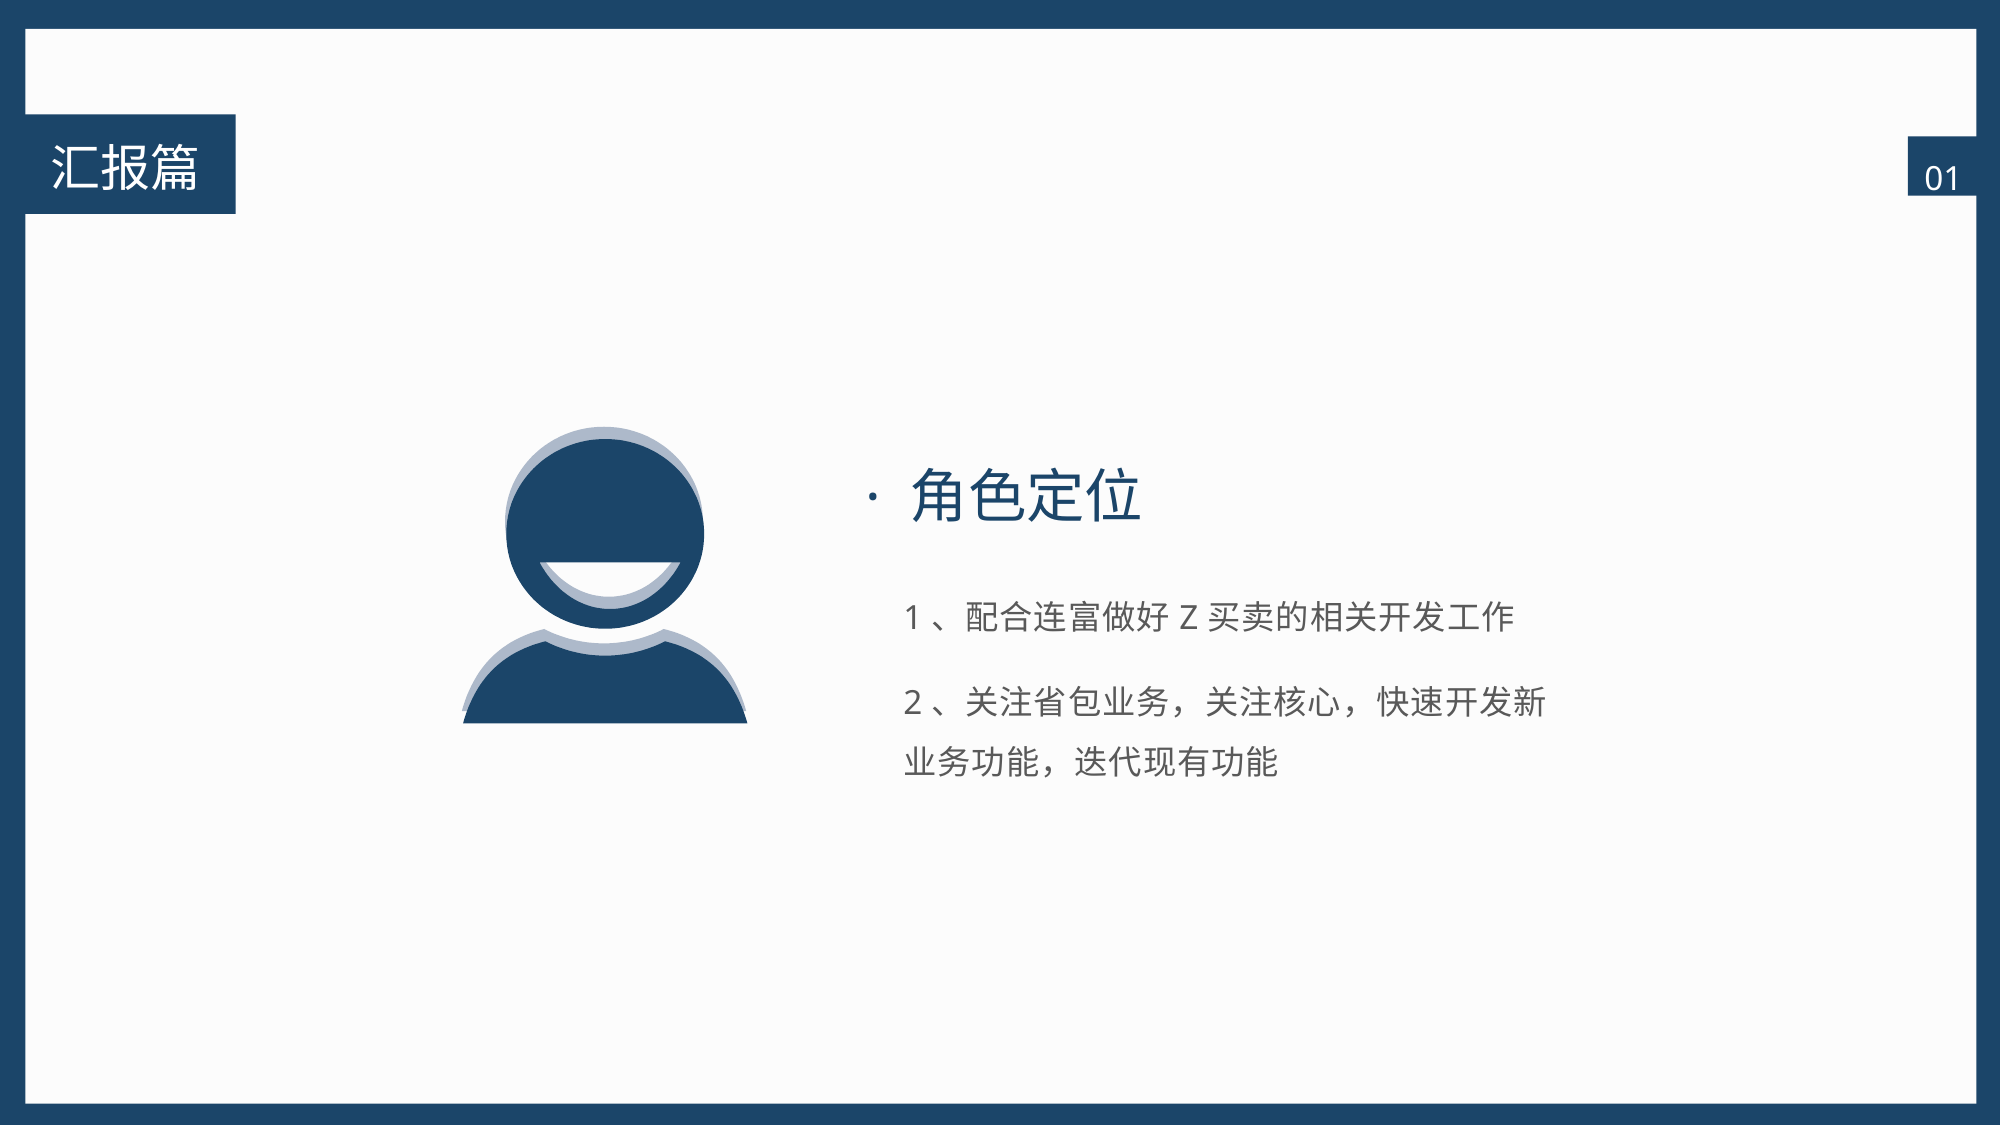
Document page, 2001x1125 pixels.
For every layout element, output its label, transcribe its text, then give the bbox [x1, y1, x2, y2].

text_box 1、配合连富做好Z买卖的相关开发工作 2、关注省包业务，关注核心，快速开发新业务功能，迭代现有功能 [888, 568, 1585, 789]
text_box [19, 113, 237, 215]
text_box [461, 628, 747, 712]
title 汇报篇 [35, 128, 232, 213]
text_box [24, 28, 1977, 1105]
text_box 01 [1909, 149, 1992, 211]
text_box [506, 439, 705, 629]
text_box · 角色定位 [850, 452, 1371, 537]
text_box [1907, 135, 1991, 197]
text_box [505, 426, 703, 535]
text_box [541, 563, 679, 608]
text_box [463, 641, 748, 724]
